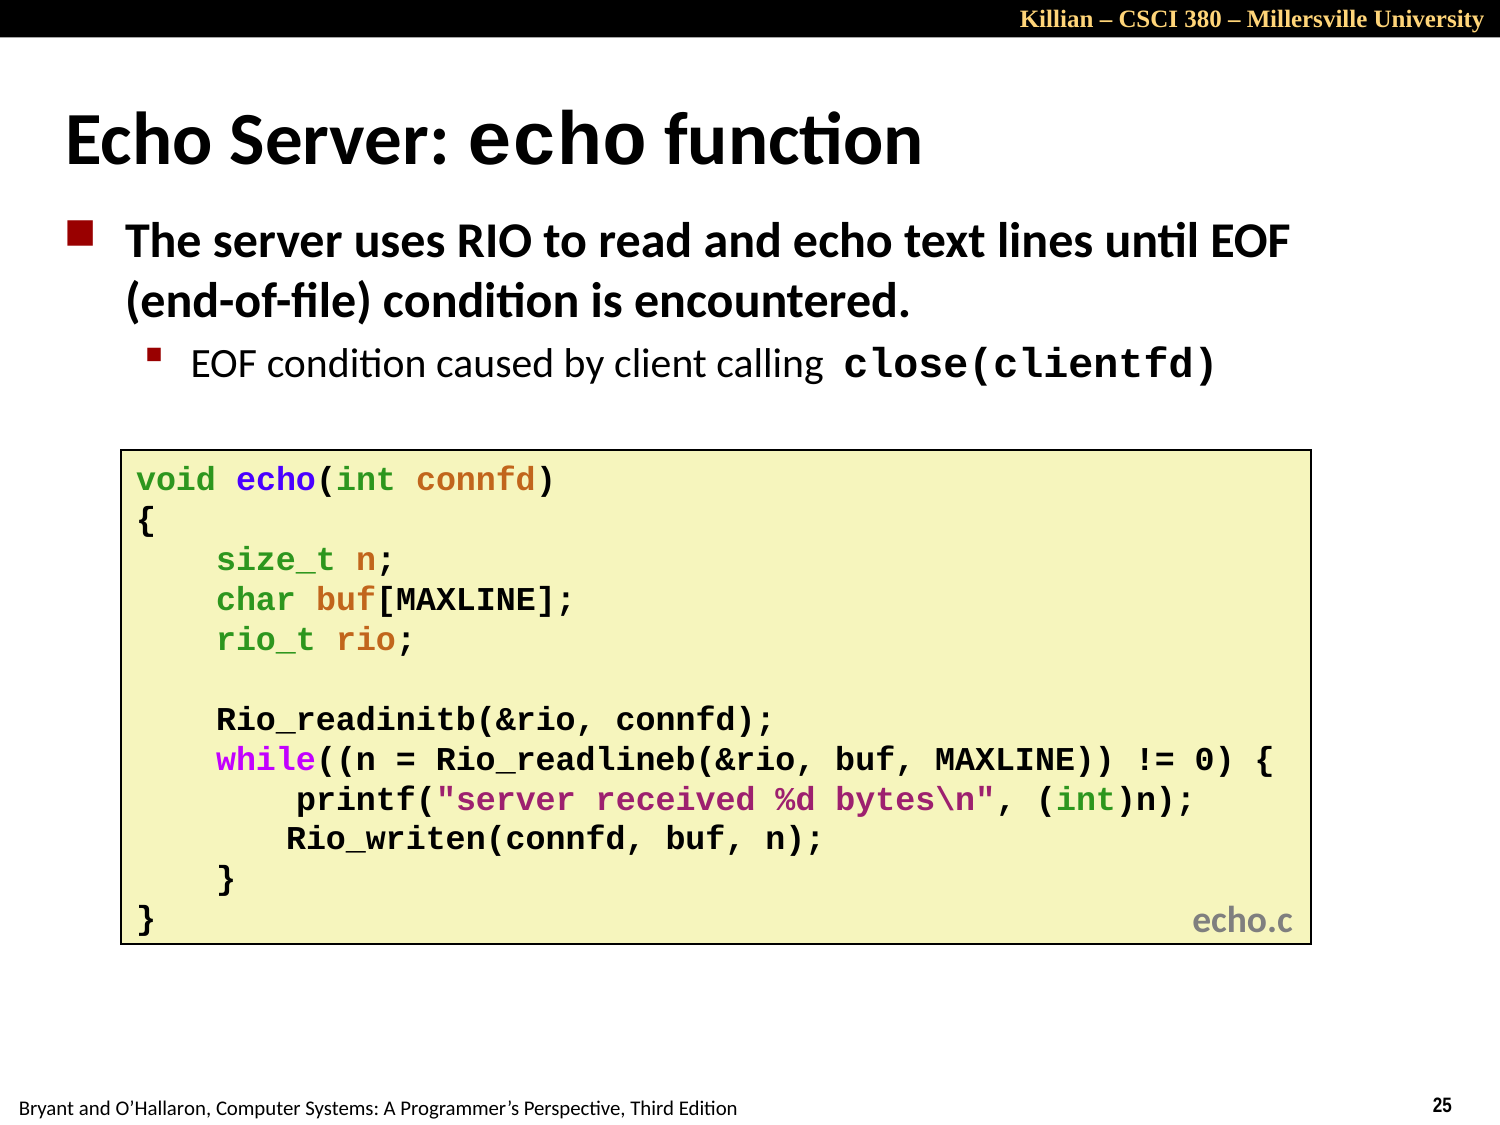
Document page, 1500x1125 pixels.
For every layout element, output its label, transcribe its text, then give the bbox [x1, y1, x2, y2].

title Echo Server: echo function [49, 87, 1125, 182]
text_box void echo(int connfd) { size_t n; char buf[MAXLINE]; rio_t rio; Rio_readinitb(&rio, connfd); while((n = Rio_readlineb(&rio, buf, MAXLINE)) != 0) { printf("server received %d bytes\n", (int)n); Rio_writen(connfd, buf, n); } } [121, 449, 1311, 944]
text_box echo.c [1177, 887, 1308, 948]
list The server uses RIO to read and echo text lines until EOF (end-of-file) condition is encountered. EOF condition caused by client calling close(clientfd) [53, 199, 1417, 413]
